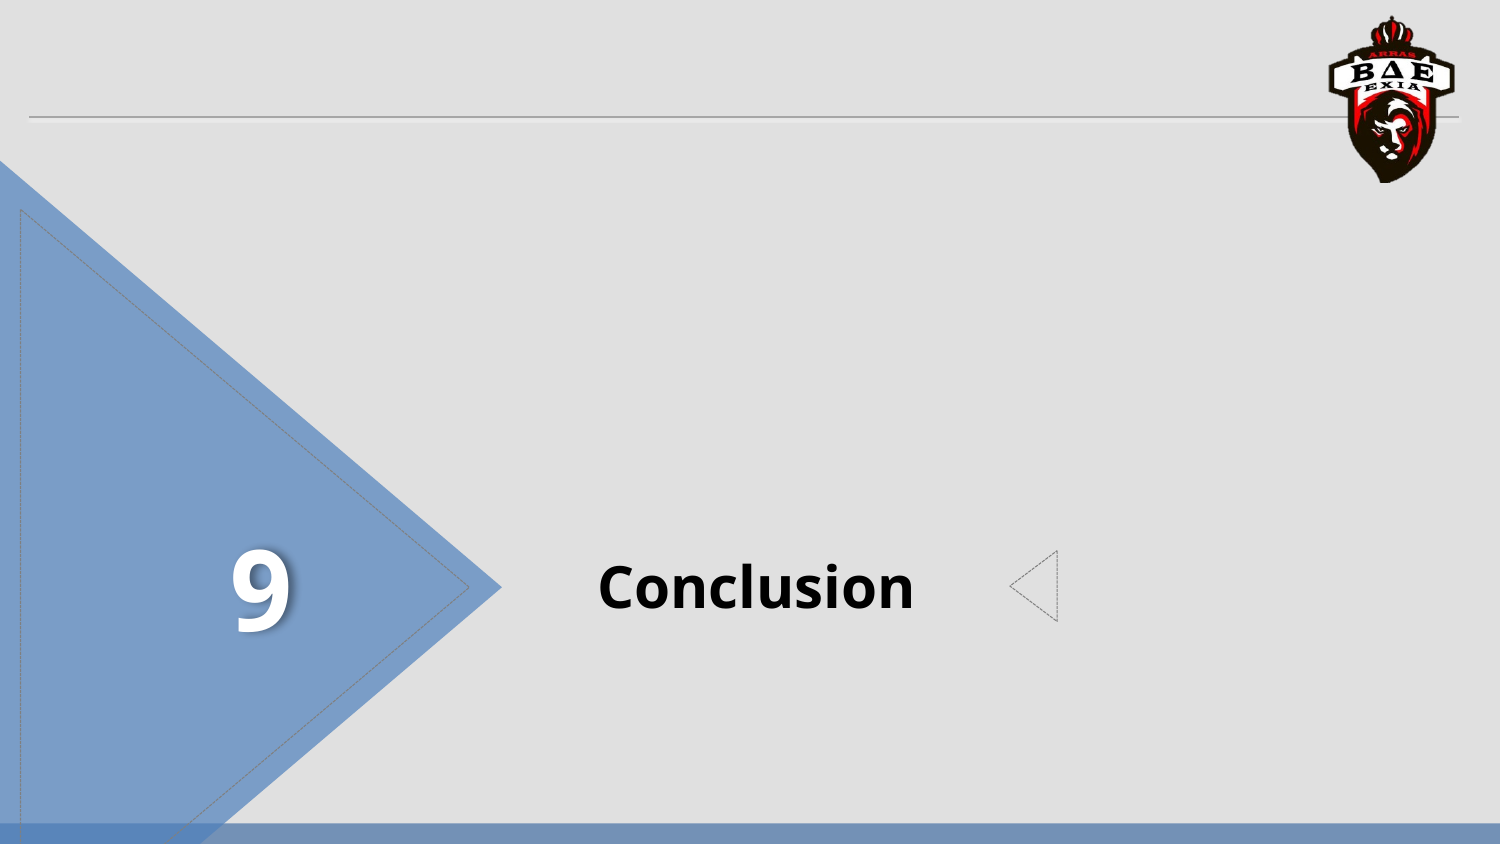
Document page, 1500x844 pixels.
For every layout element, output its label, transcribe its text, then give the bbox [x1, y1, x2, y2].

text_box Conclusion [503, 543, 1010, 628]
text_box [1010, 548, 1060, 624]
text_box [0, 157, 503, 844]
text_box [18, 207, 472, 844]
text_box 9 [154, 511, 367, 662]
text_box [0, 0, 1500, 844]
picture [1328, 15, 1455, 187]
